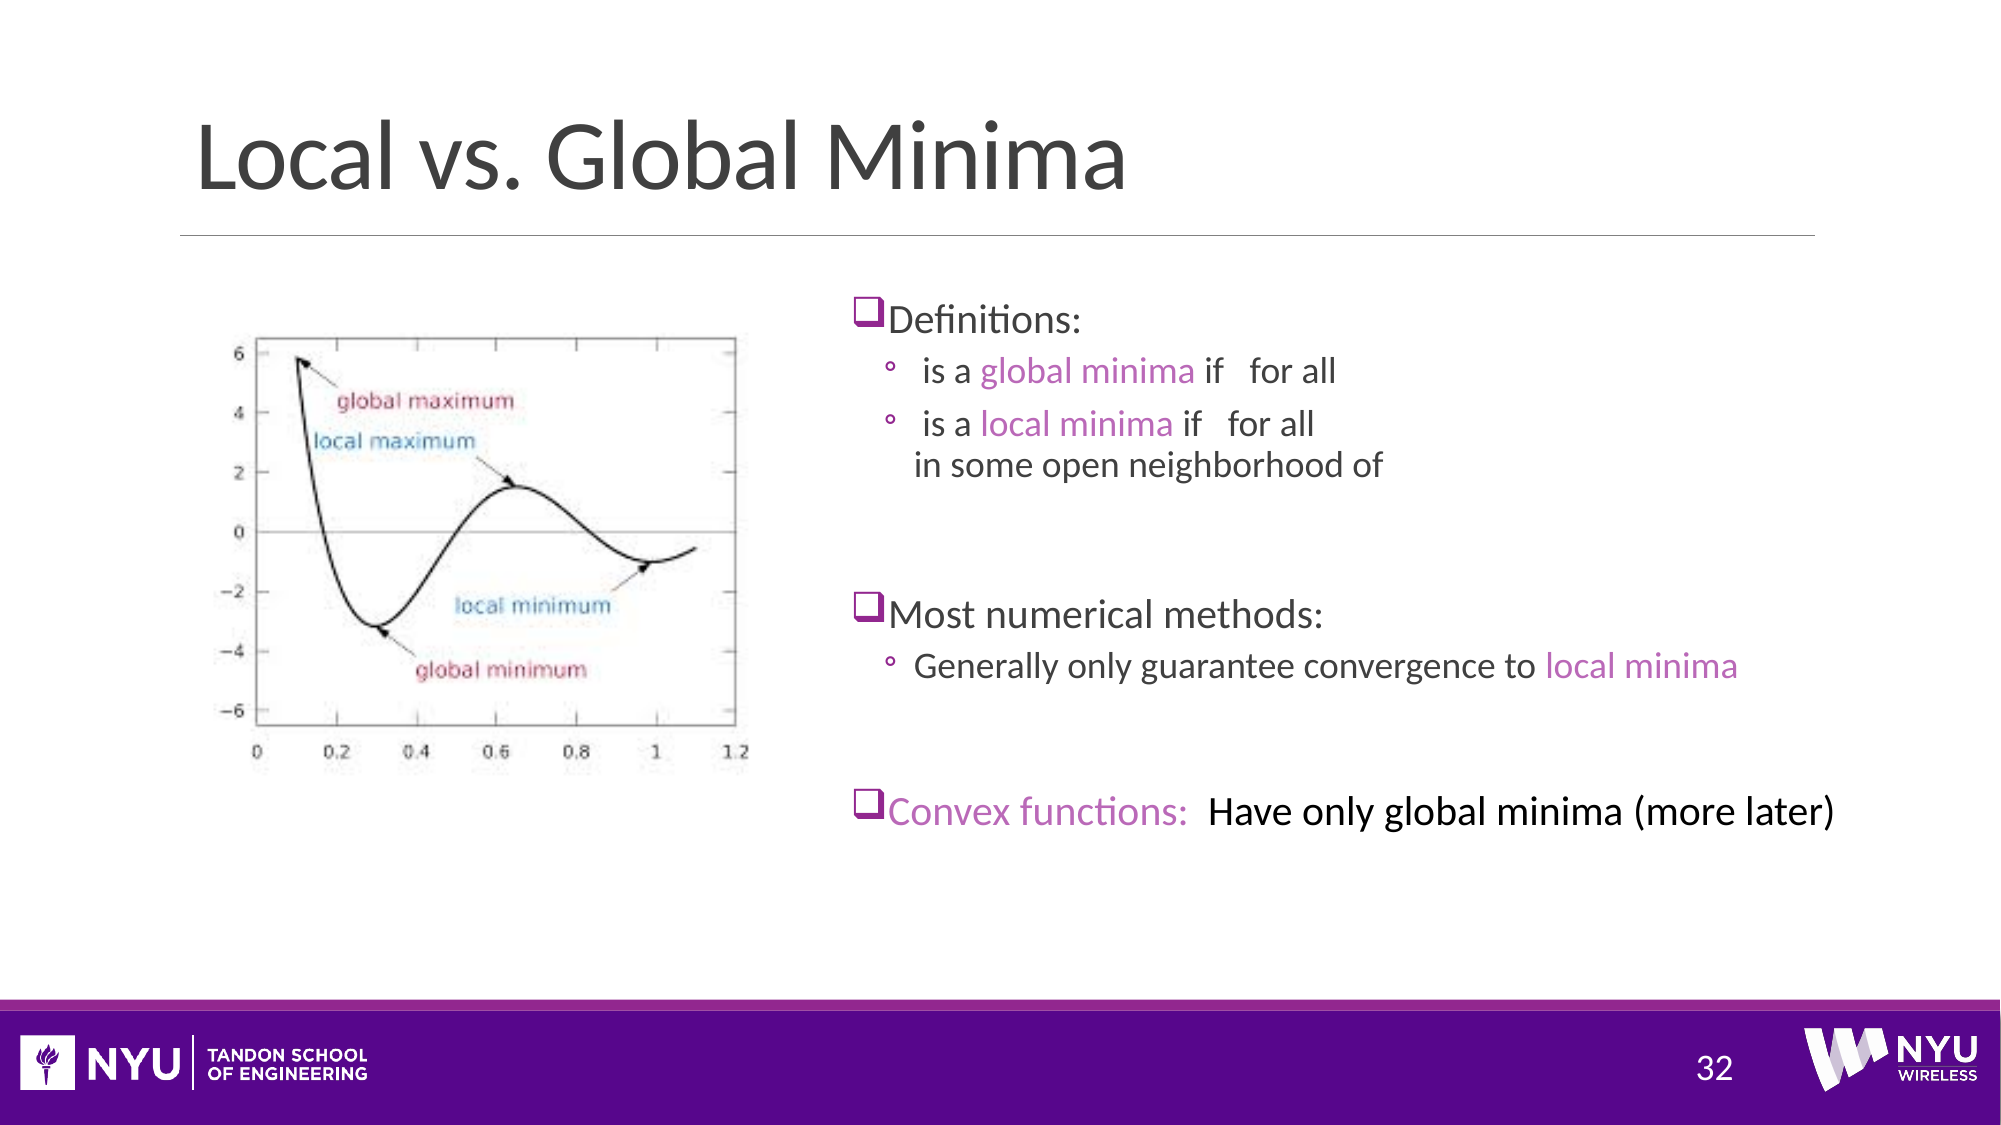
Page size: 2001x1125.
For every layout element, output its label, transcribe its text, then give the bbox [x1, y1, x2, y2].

title Local vs. Global Minima [180, 47, 1830, 218]
picture [195, 314, 775, 779]
slide_number 32 [1533, 1035, 1749, 1096]
